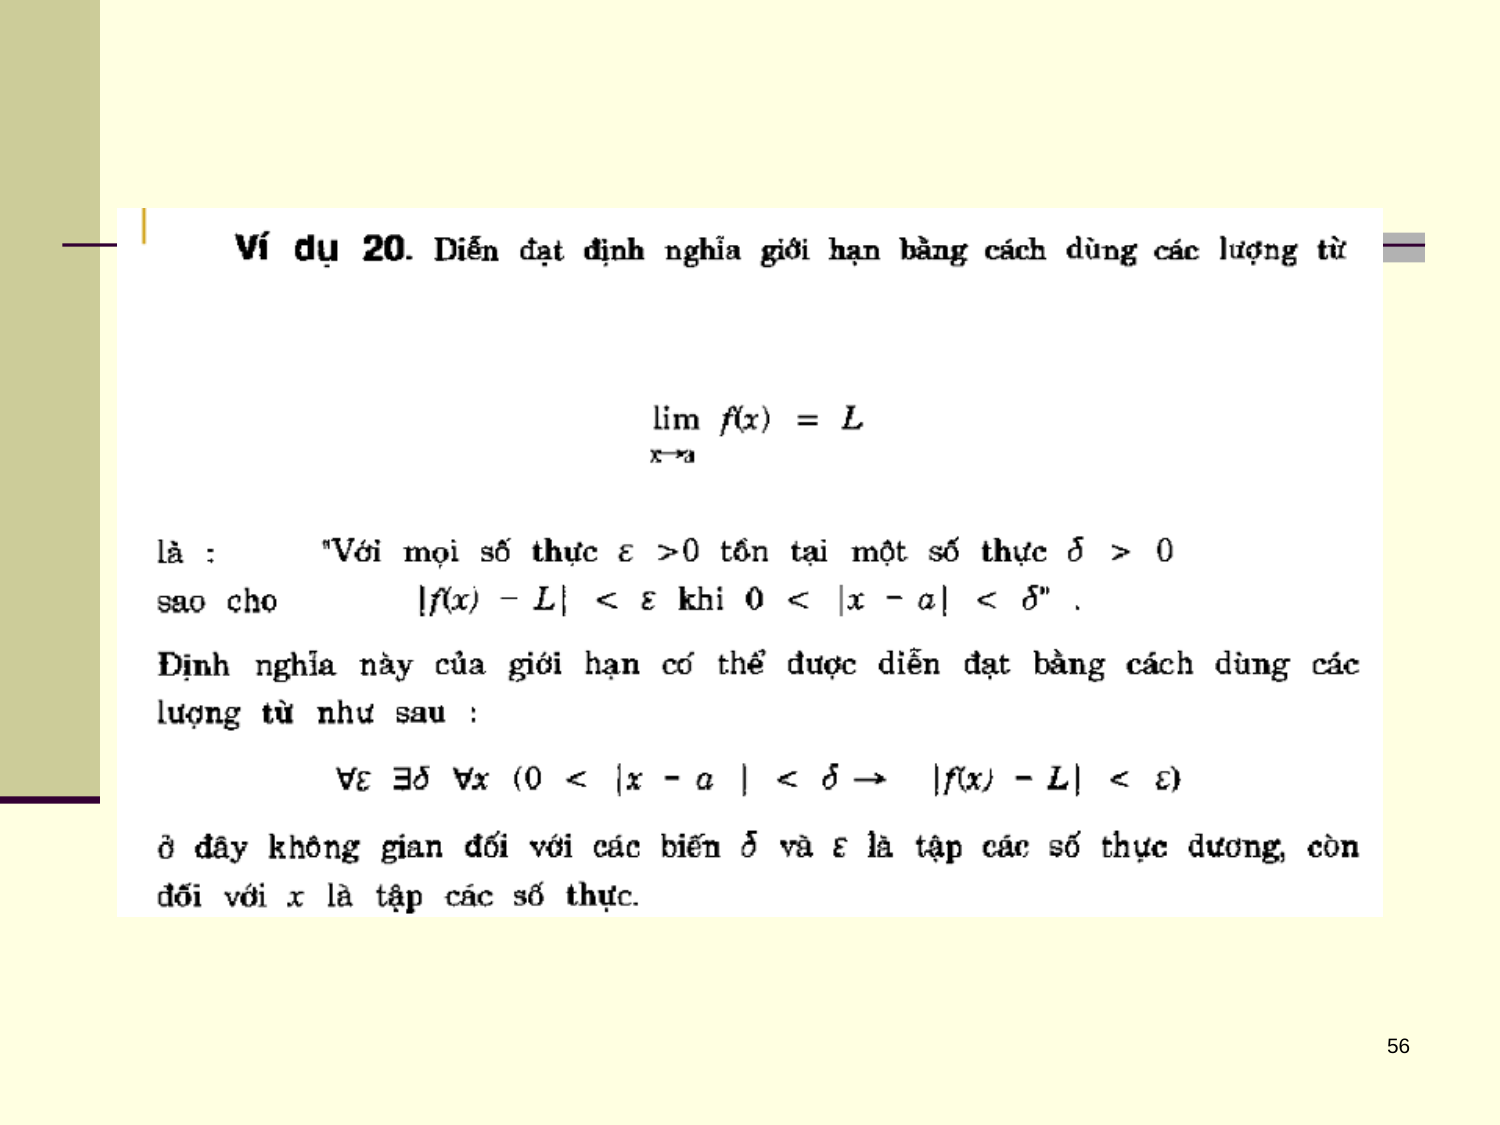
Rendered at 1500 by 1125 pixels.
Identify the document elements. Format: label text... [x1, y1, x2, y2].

slide_number 56 [1112, 1024, 1426, 1101]
picture [117, 208, 1383, 917]
